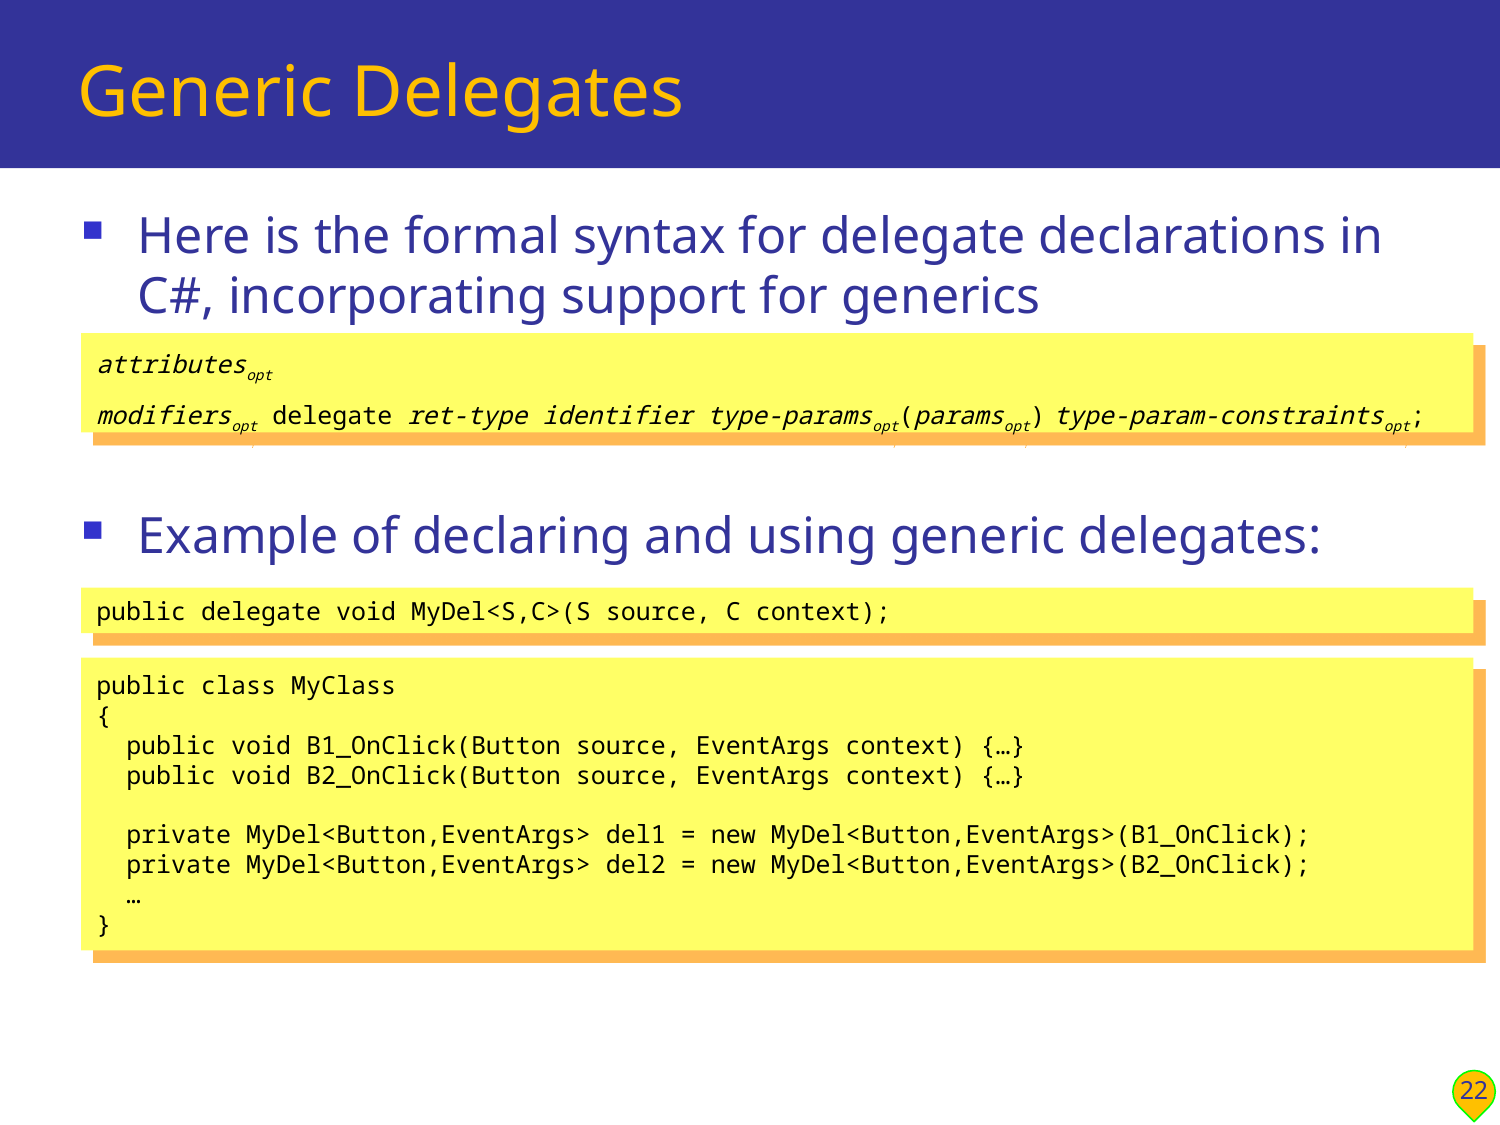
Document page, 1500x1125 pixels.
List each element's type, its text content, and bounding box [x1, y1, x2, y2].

list Here is the formal syntax for delegate declarations in C#, incorporating support for generics Example of declaring and using generic delegates: [66, 196, 1460, 1007]
footer 22 [1431, 1040, 1500, 1117]
text_box public delegate void MyDel<S,C>(S source, C context); [81, 587, 1474, 634]
text_box attributesopt modifiersopt delegate ret-type identifier type-paramsopt(paramsopt) type-param-constraintsopt; [81, 333, 1474, 433]
text_box public class MyClass { public void B1_OnClick(Button source, EventArgs context) {…} public void B2_OnClick(Button source, EventArgs context) {…} private MyDel<Button,EventArgs> del1 = new MyDel<Button,EventArgs>(B1_OnClick); private MyDel<Button,EventArgs> del2 = new MyDel<Button,EventArgs>(B2_OnClick); … } [81, 657, 1474, 951]
title Generic Delegates [61, 24, 1465, 139]
